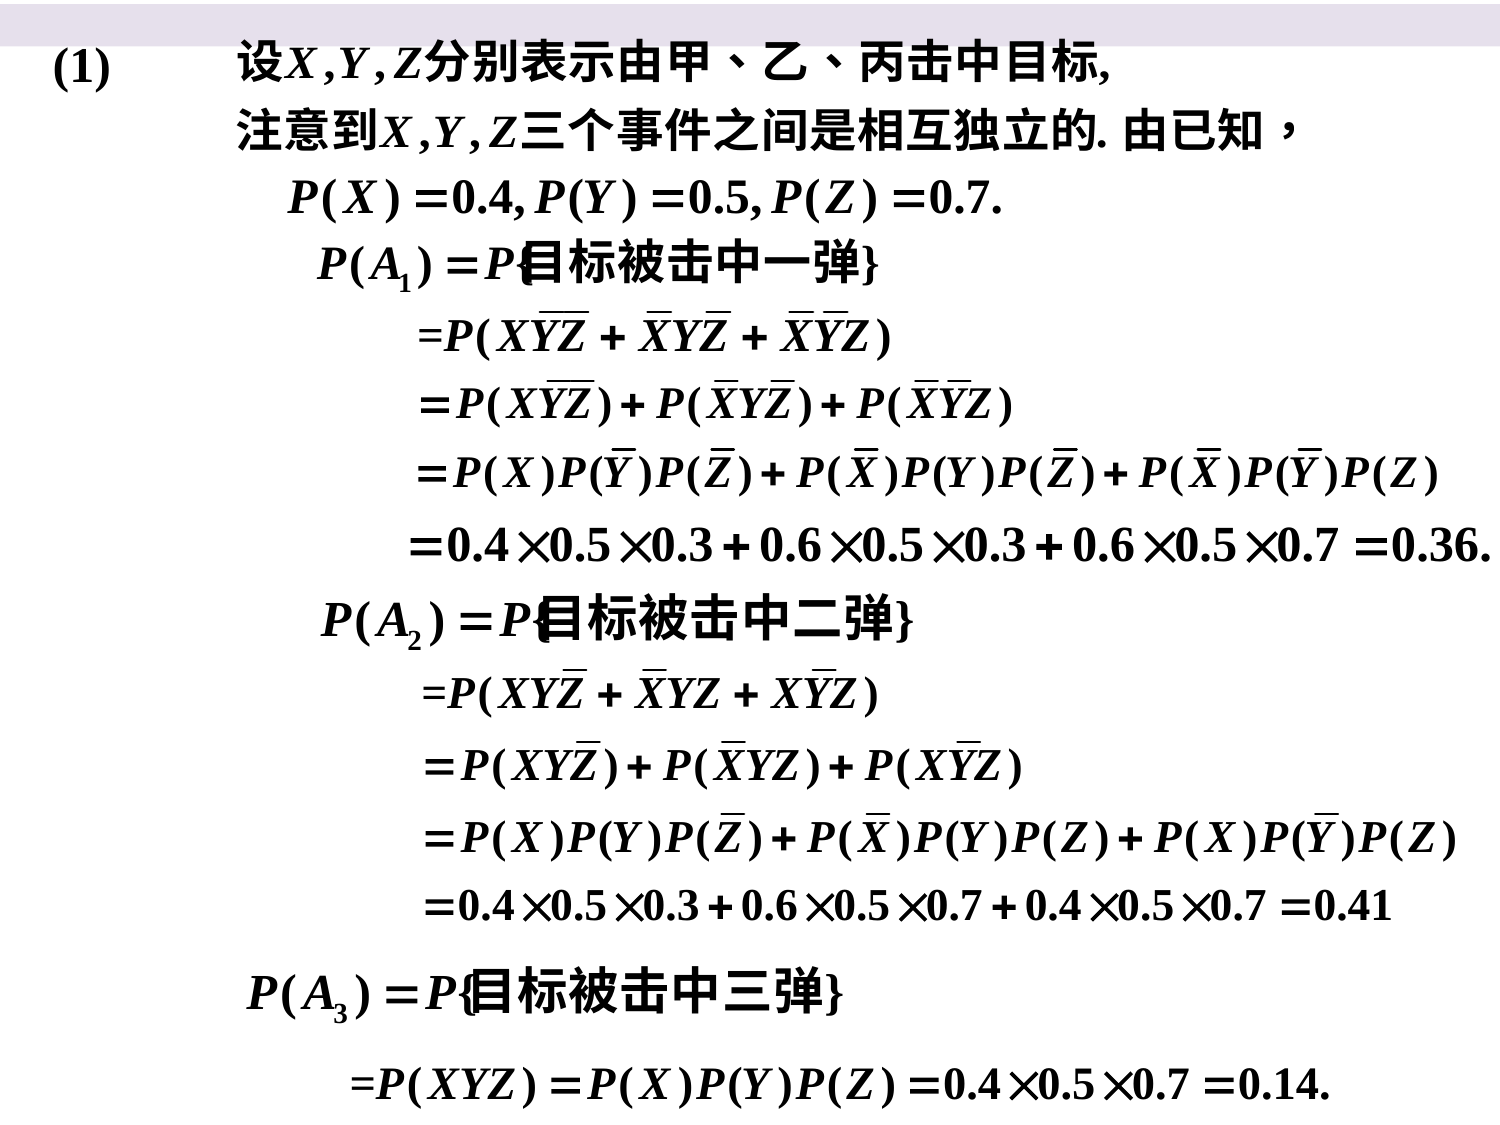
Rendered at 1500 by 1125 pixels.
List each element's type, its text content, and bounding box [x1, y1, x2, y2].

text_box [310, 585, 920, 662]
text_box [236, 959, 850, 1036]
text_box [409, 300, 900, 369]
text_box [398, 515, 1499, 575]
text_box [342, 1056, 1339, 1119]
text_box (1) [38, 25, 538, 101]
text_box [307, 231, 888, 304]
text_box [232, 34, 1294, 166]
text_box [277, 167, 1011, 235]
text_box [414, 658, 1467, 930]
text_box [406, 438, 1448, 507]
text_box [409, 369, 1020, 436]
